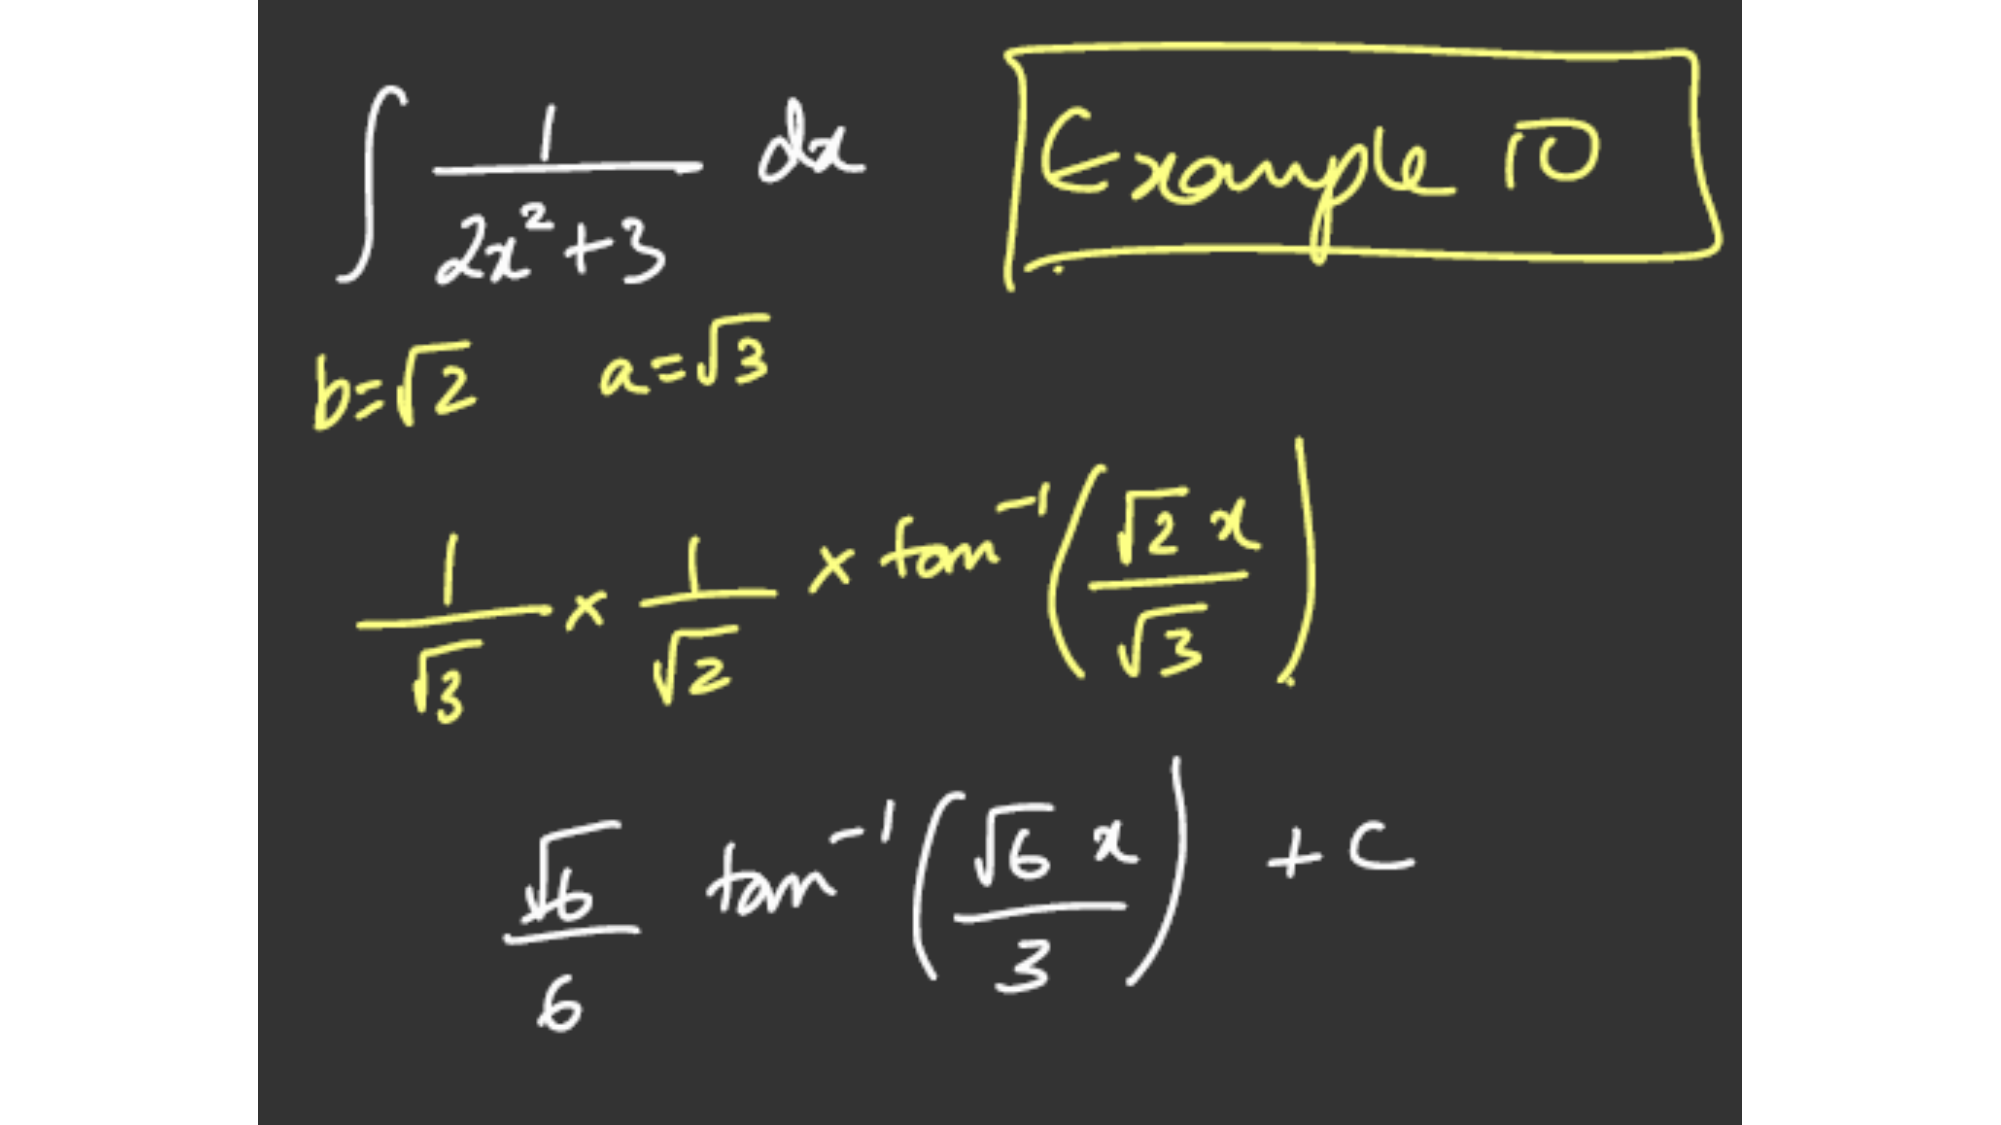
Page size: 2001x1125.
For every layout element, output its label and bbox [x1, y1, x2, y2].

picture [258, 0, 1742, 1125]
